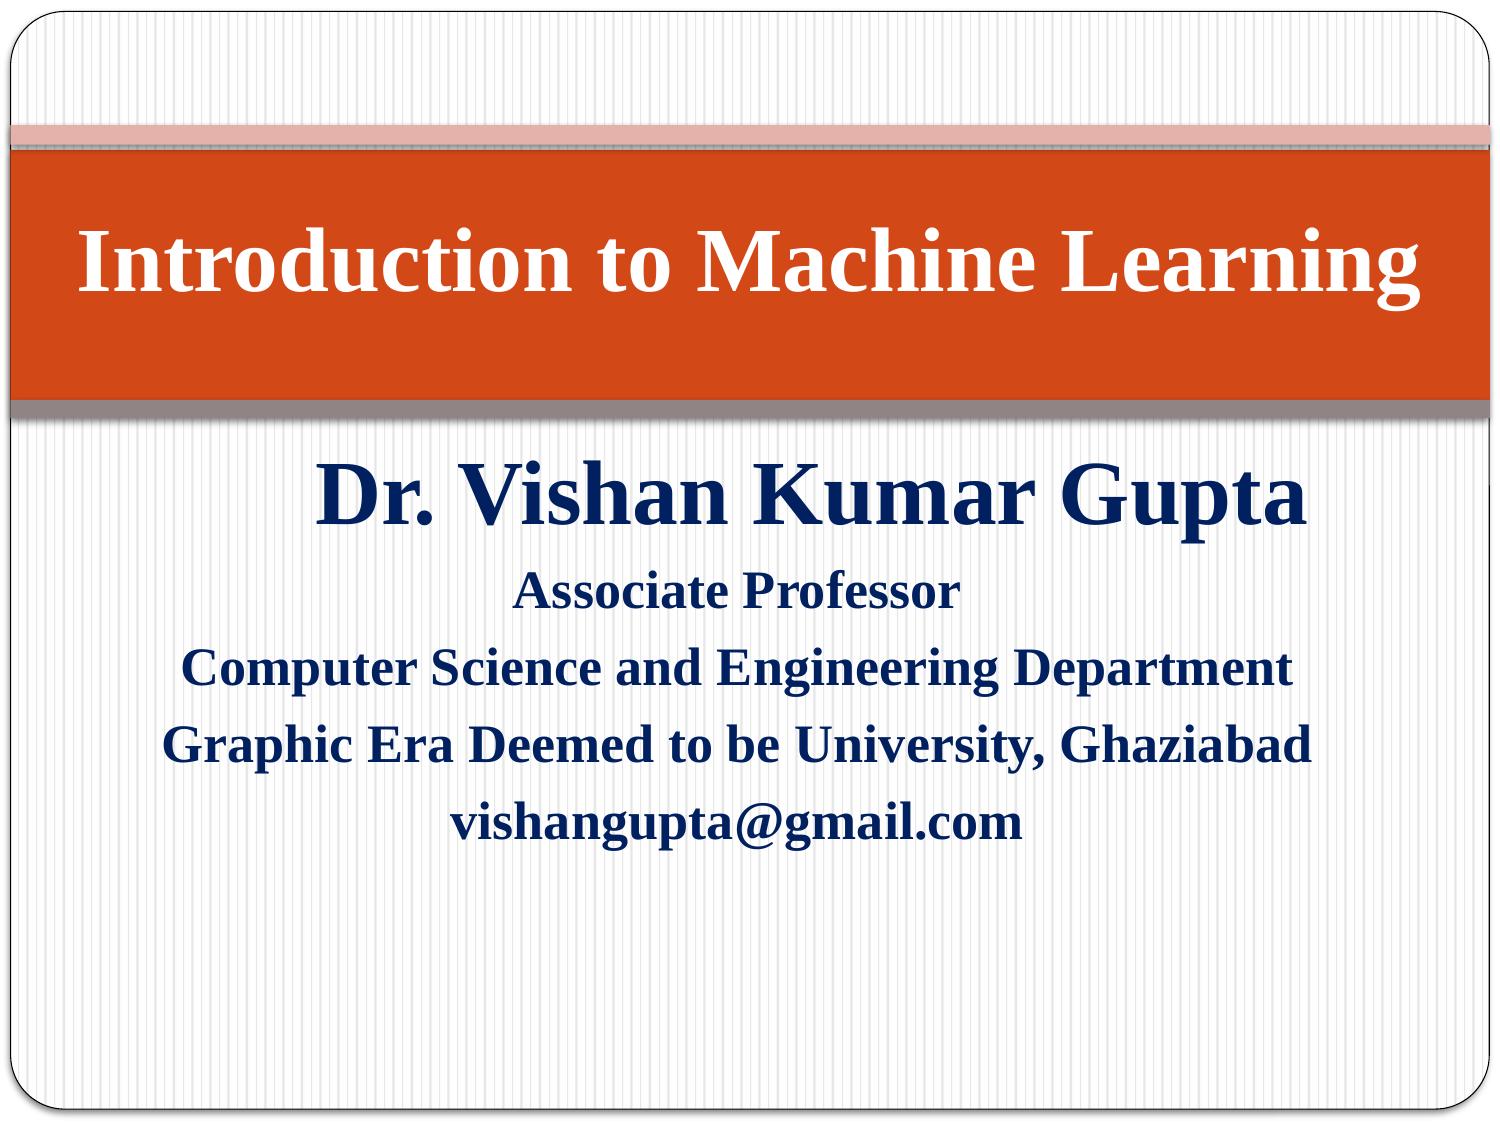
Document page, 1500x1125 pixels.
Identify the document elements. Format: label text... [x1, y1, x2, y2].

subtitle Dr. Vishan Kumar Gupta Associate Professor Computer Science and Engineering Department Graphic Era Deemed to be University, Ghaziabad vishangupta@gmail.com [0, 424, 1476, 1125]
title Introduction to Machine Learning [12, 137, 1488, 379]
